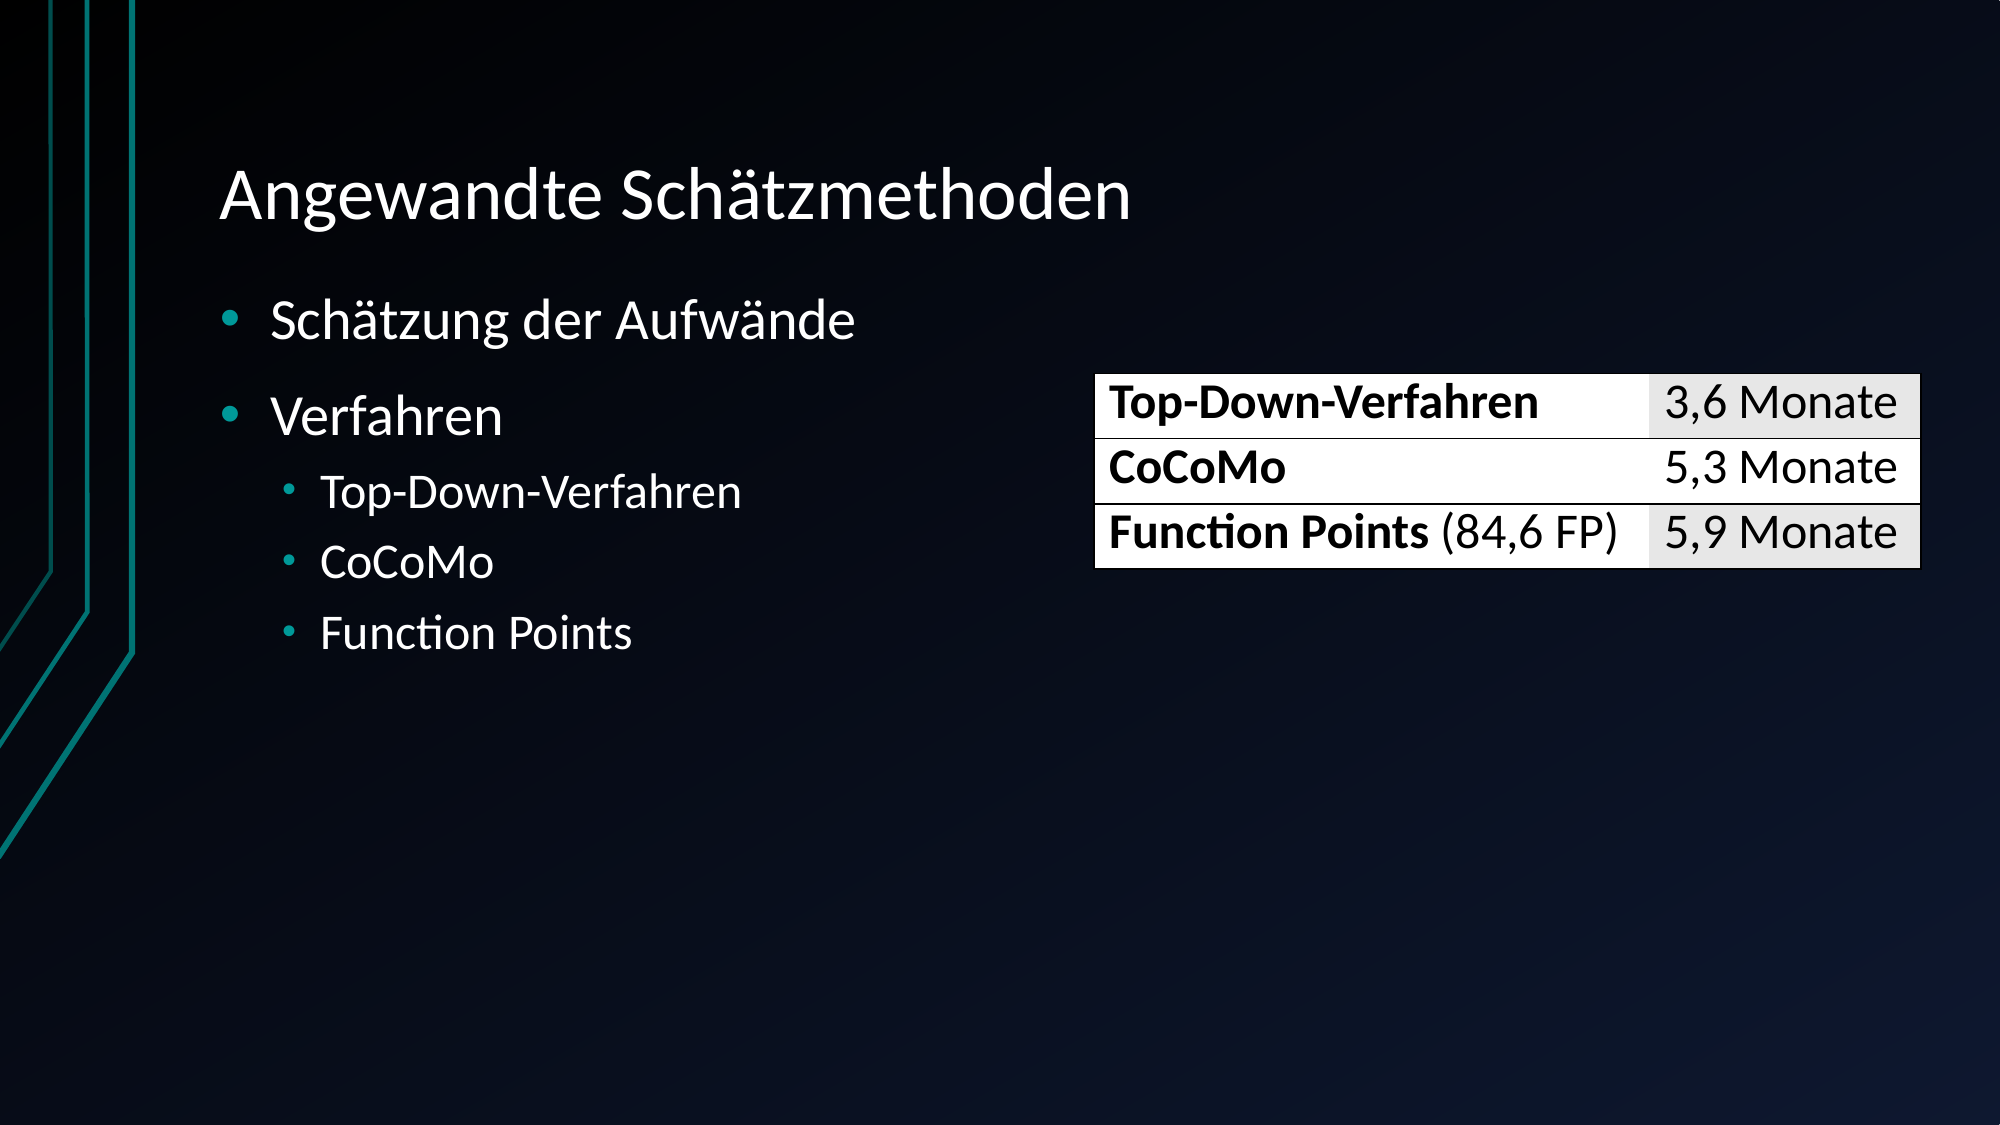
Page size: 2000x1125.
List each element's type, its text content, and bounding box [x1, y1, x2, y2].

title Angewandte Schätzmethoden [199, 45, 1900, 246]
list Schätzung der Aufwände Verfahren Top-Down-Verfahren CoCoMo Function Points [199, 279, 1900, 1012]
table_cell 5,3 Monate [1649, 439, 1920, 503]
table_header 3,6 Monate [1649, 374, 1920, 438]
table_cell 5,9 Monate [1649, 505, 1920, 568]
table_cell CoCoMo [1095, 439, 1649, 503]
table_cell Function Points (84,6 FP) [1095, 505, 1649, 568]
table_header Top-Down-Verfahren [1095, 374, 1649, 438]
